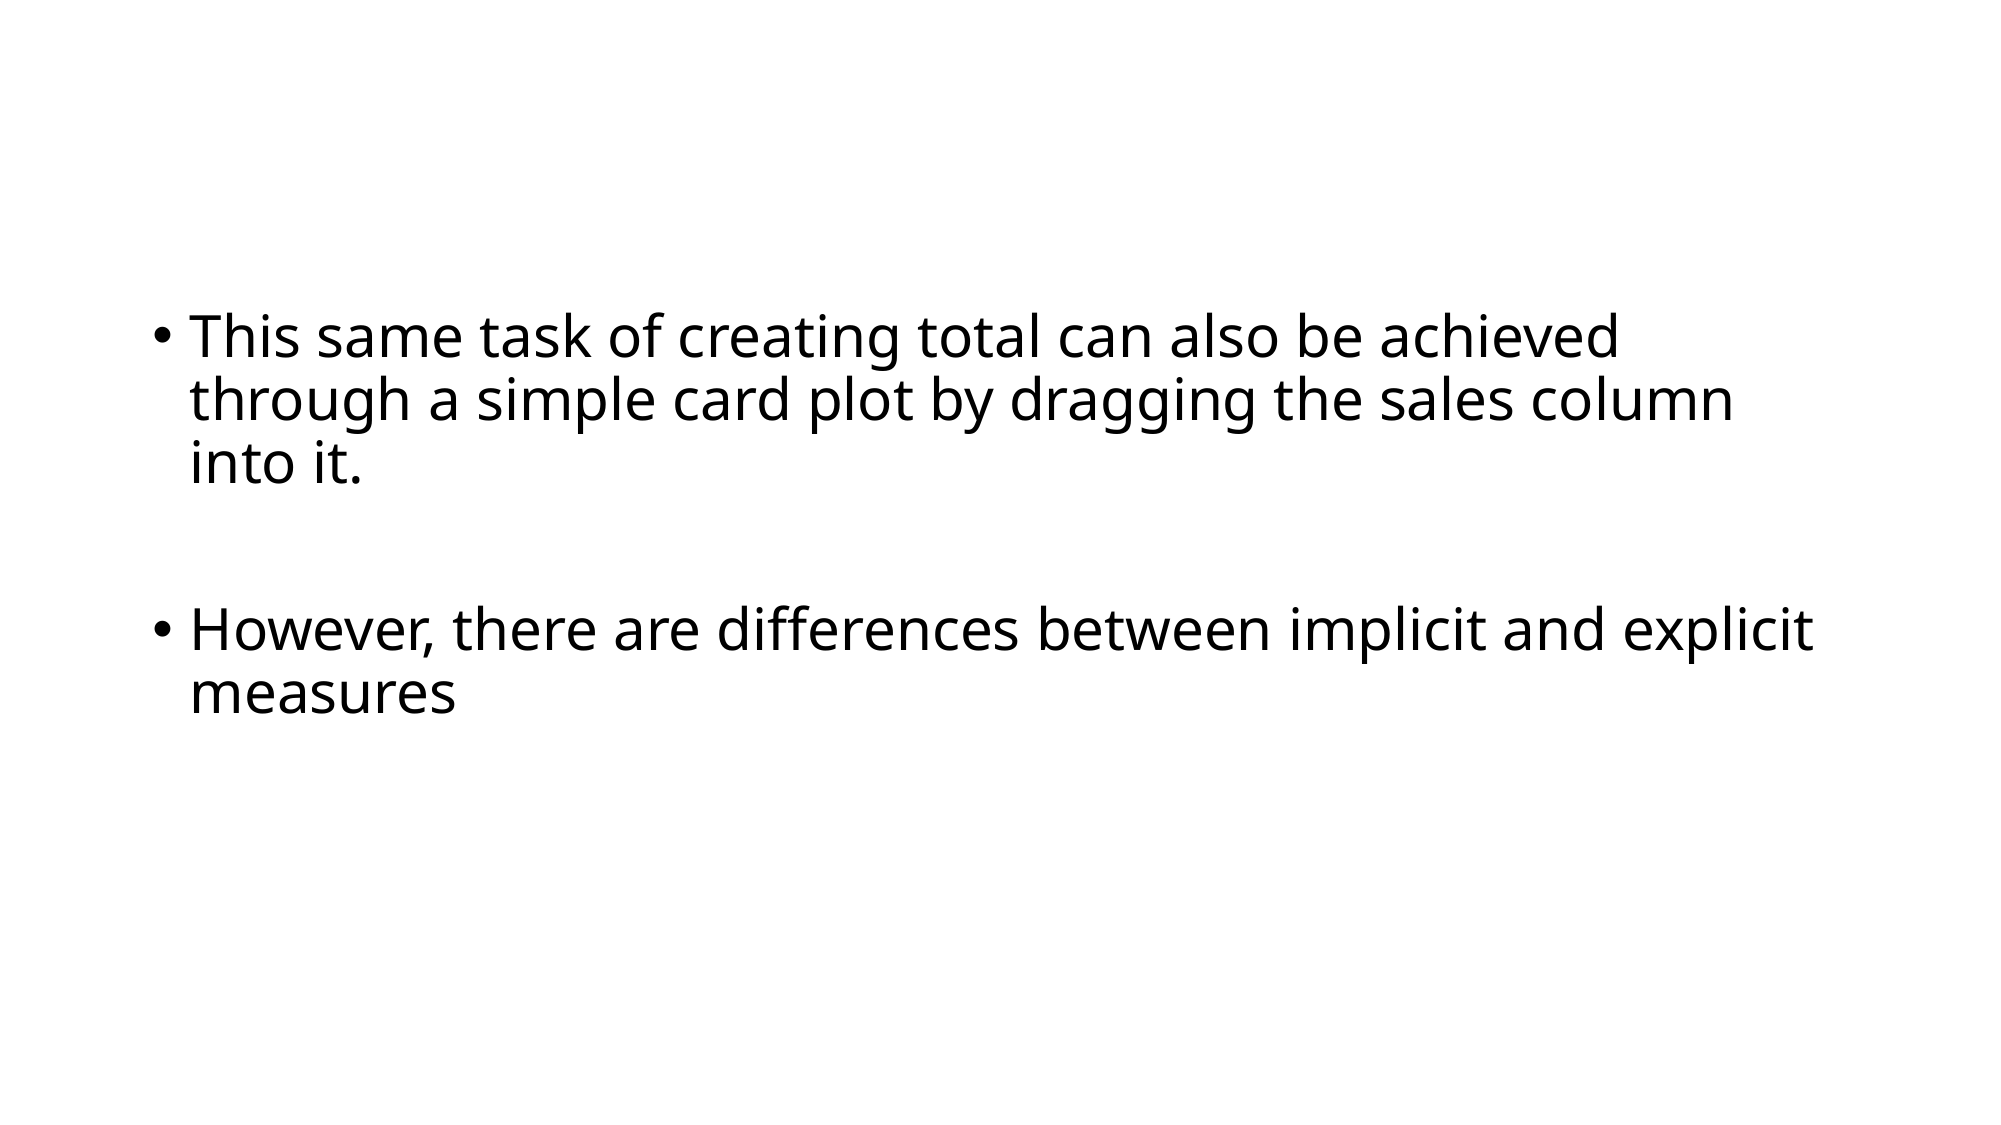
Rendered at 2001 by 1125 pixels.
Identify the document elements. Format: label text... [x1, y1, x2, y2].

list This same task of creating total can also be achieved through a simple card plot by dragging the sales column into it. However, there are differences between implicit and explicit measures [137, 299, 1863, 1014]
